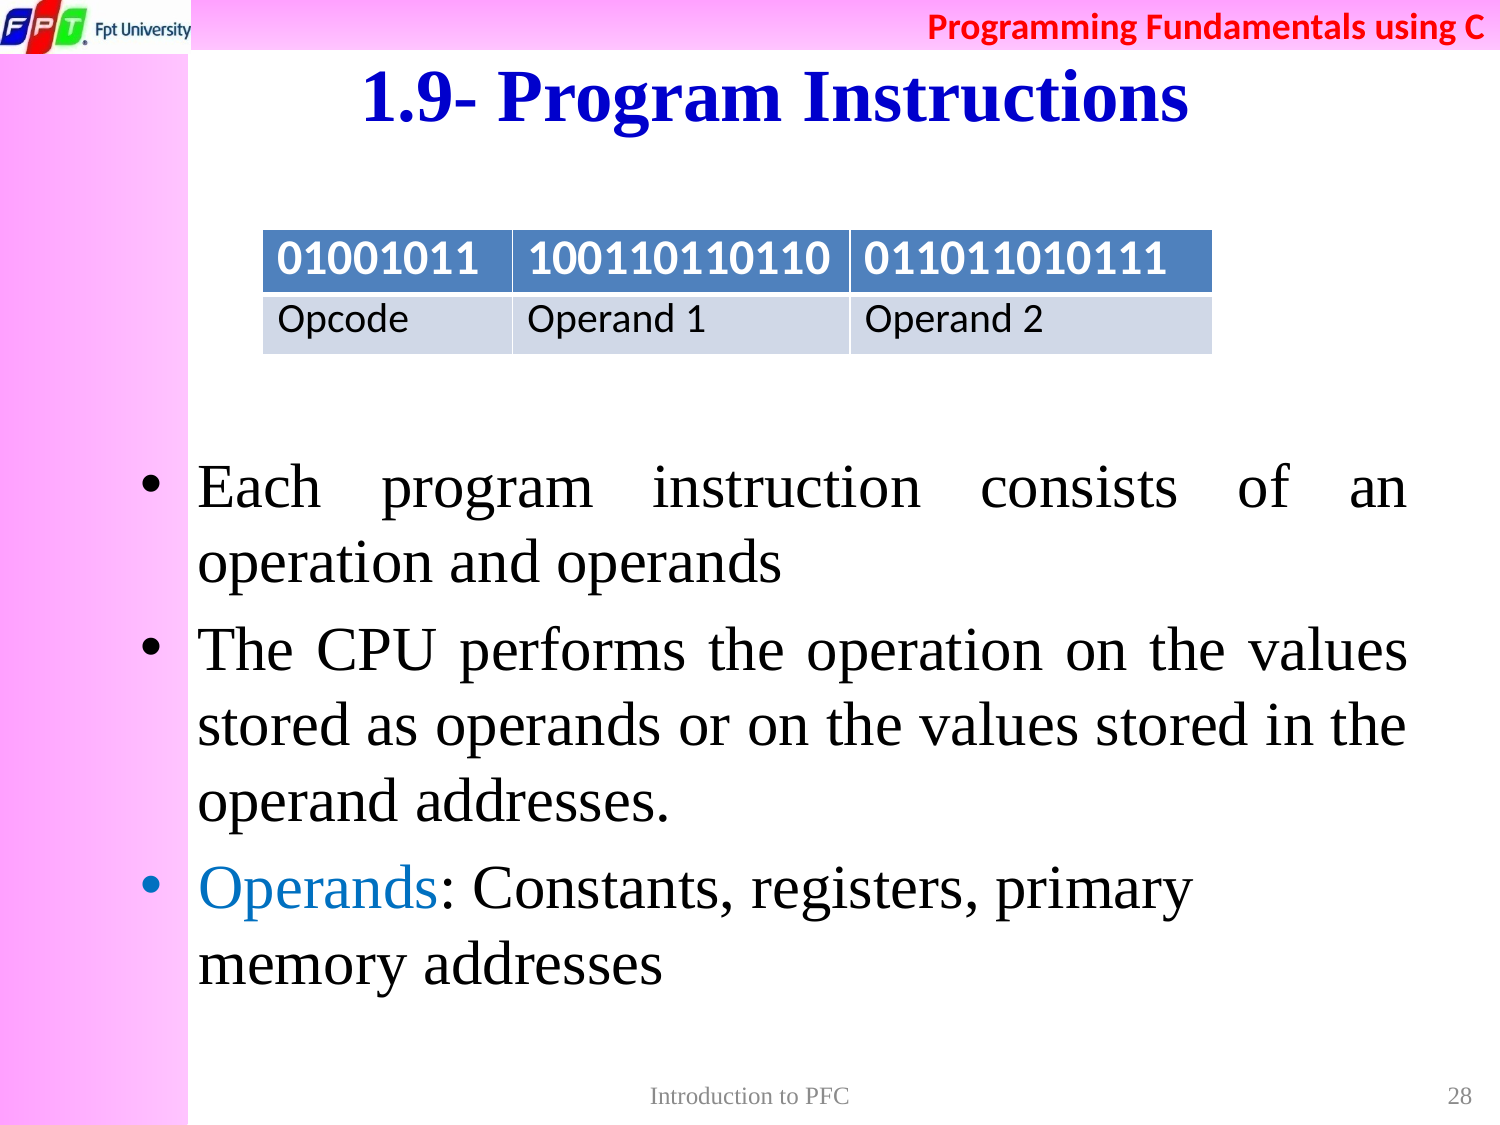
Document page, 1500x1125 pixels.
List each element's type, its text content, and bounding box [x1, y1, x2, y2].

table_header 01001011 [263, 230, 512, 292]
picture [0, 0, 191, 54]
list Each program instruction consists of an operation and operands The CPU performs the operation on the values stored as operands or on the values stored in the operand addresses. Operands: Constants, registers, primary memory addresses [125, 437, 1425, 1005]
slide_number 28 [1137, 1074, 1488, 1116]
table_cell Operand 2 [851, 297, 1212, 354]
title 1.9- Program Instructions [125, 45, 1425, 138]
table_header 011011010111 [851, 230, 1212, 292]
table_cell Operand 1 [513, 297, 849, 354]
table_cell Opcode [263, 297, 512, 354]
footer Introduction to PFC [512, 1074, 988, 1116]
table_header 100110110110 [513, 230, 849, 292]
